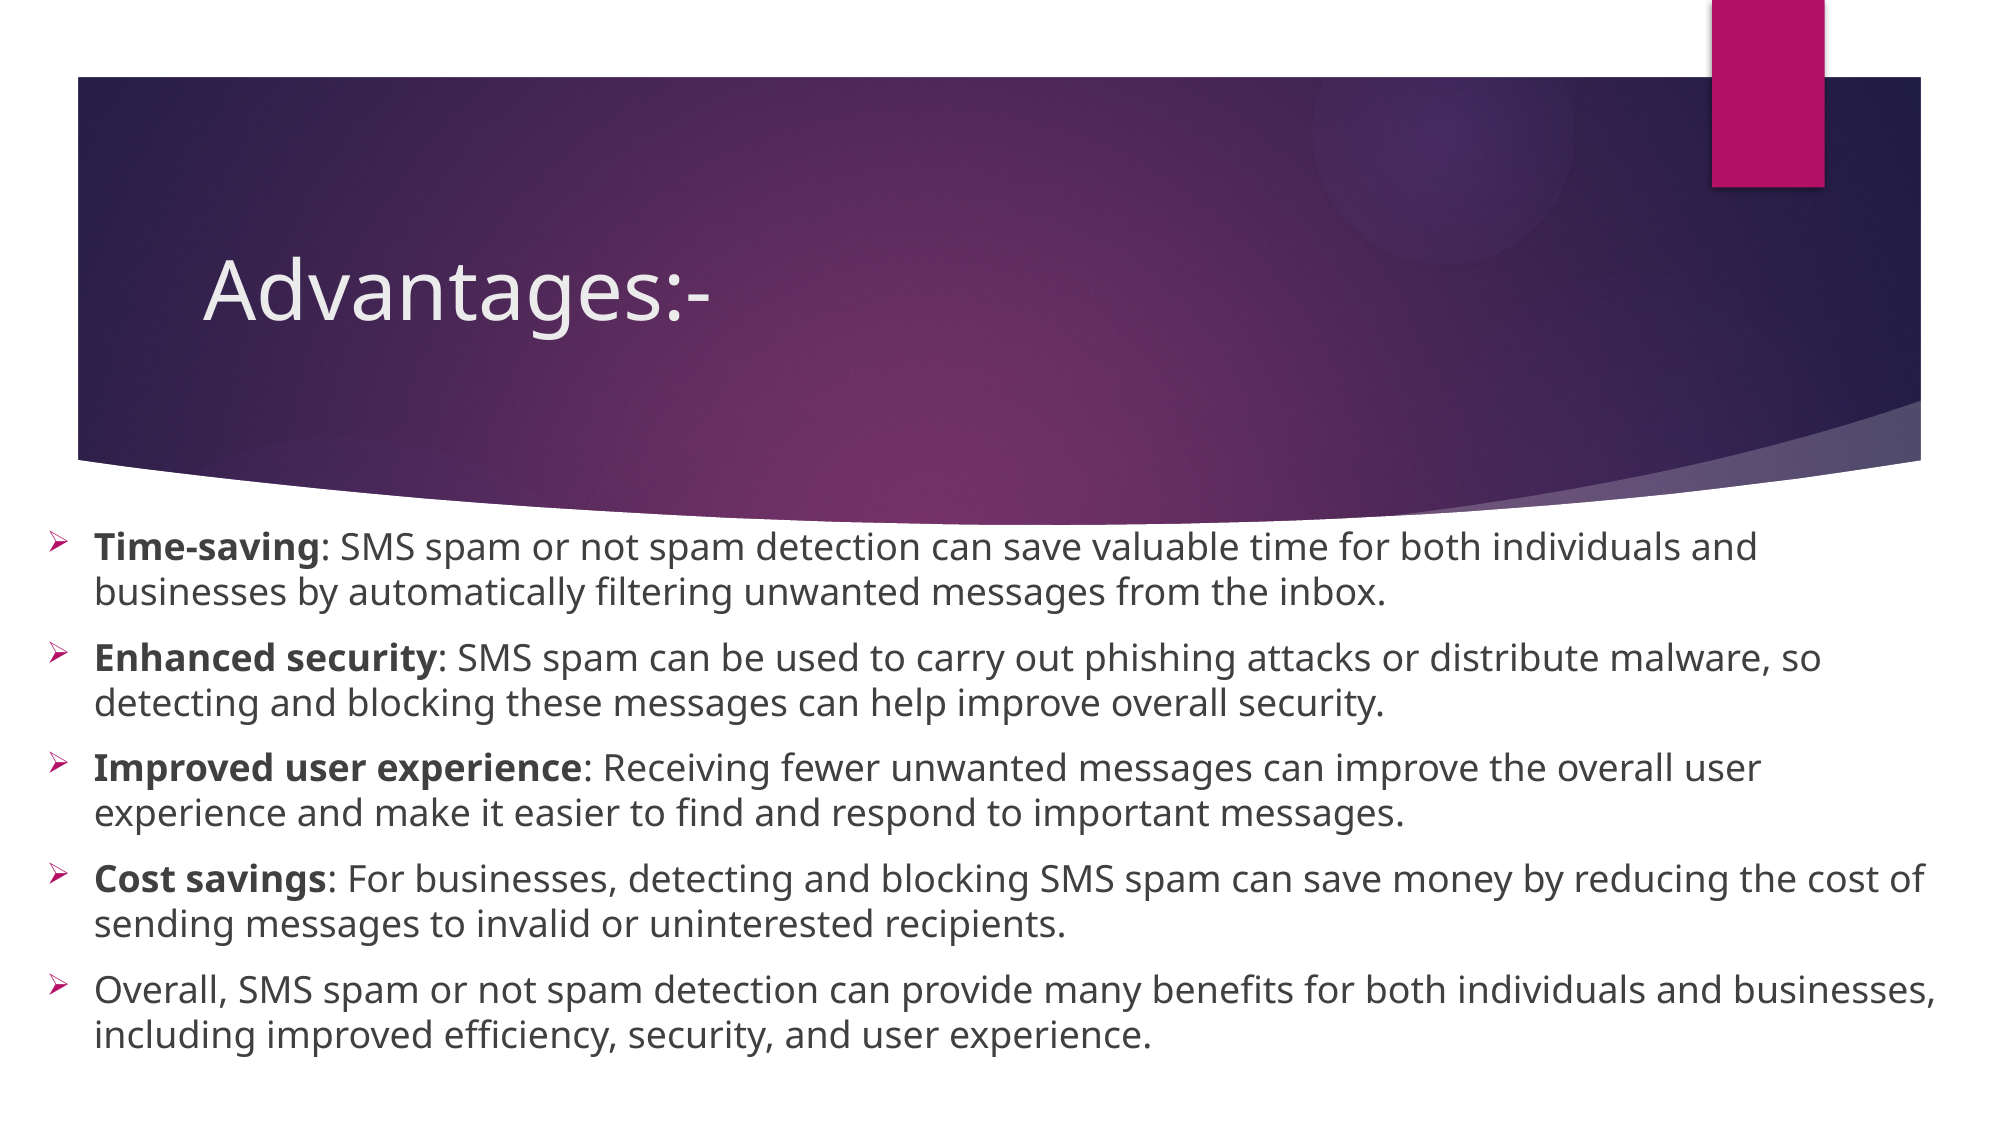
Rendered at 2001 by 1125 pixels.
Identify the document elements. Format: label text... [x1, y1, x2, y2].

title Advantages:- [188, 174, 1638, 400]
list Time-saving: SMS spam or not spam detection can save valuable time for both individuals and businesses by automatically filtering unwanted messages from the inbox. Enhanced security: SMS spam can be used to carry out phishing attacks or distribute malware, so detecting and blocking these messages can help improve overall security. Improved user experience: Receiving fewer unwanted messages can improve the overall user experience and make it easier to find and respond to important messages. Cost savings: For businesses, detecting and blocking SMS spam can save money by reducing the cost of sending messages to invalid or uninterested recipients. Overall, SMS spam or not spam detection can provide many benefits for both individuals and businesses, including improved efficiency, security, and user experience. [31, 515, 1970, 1125]
